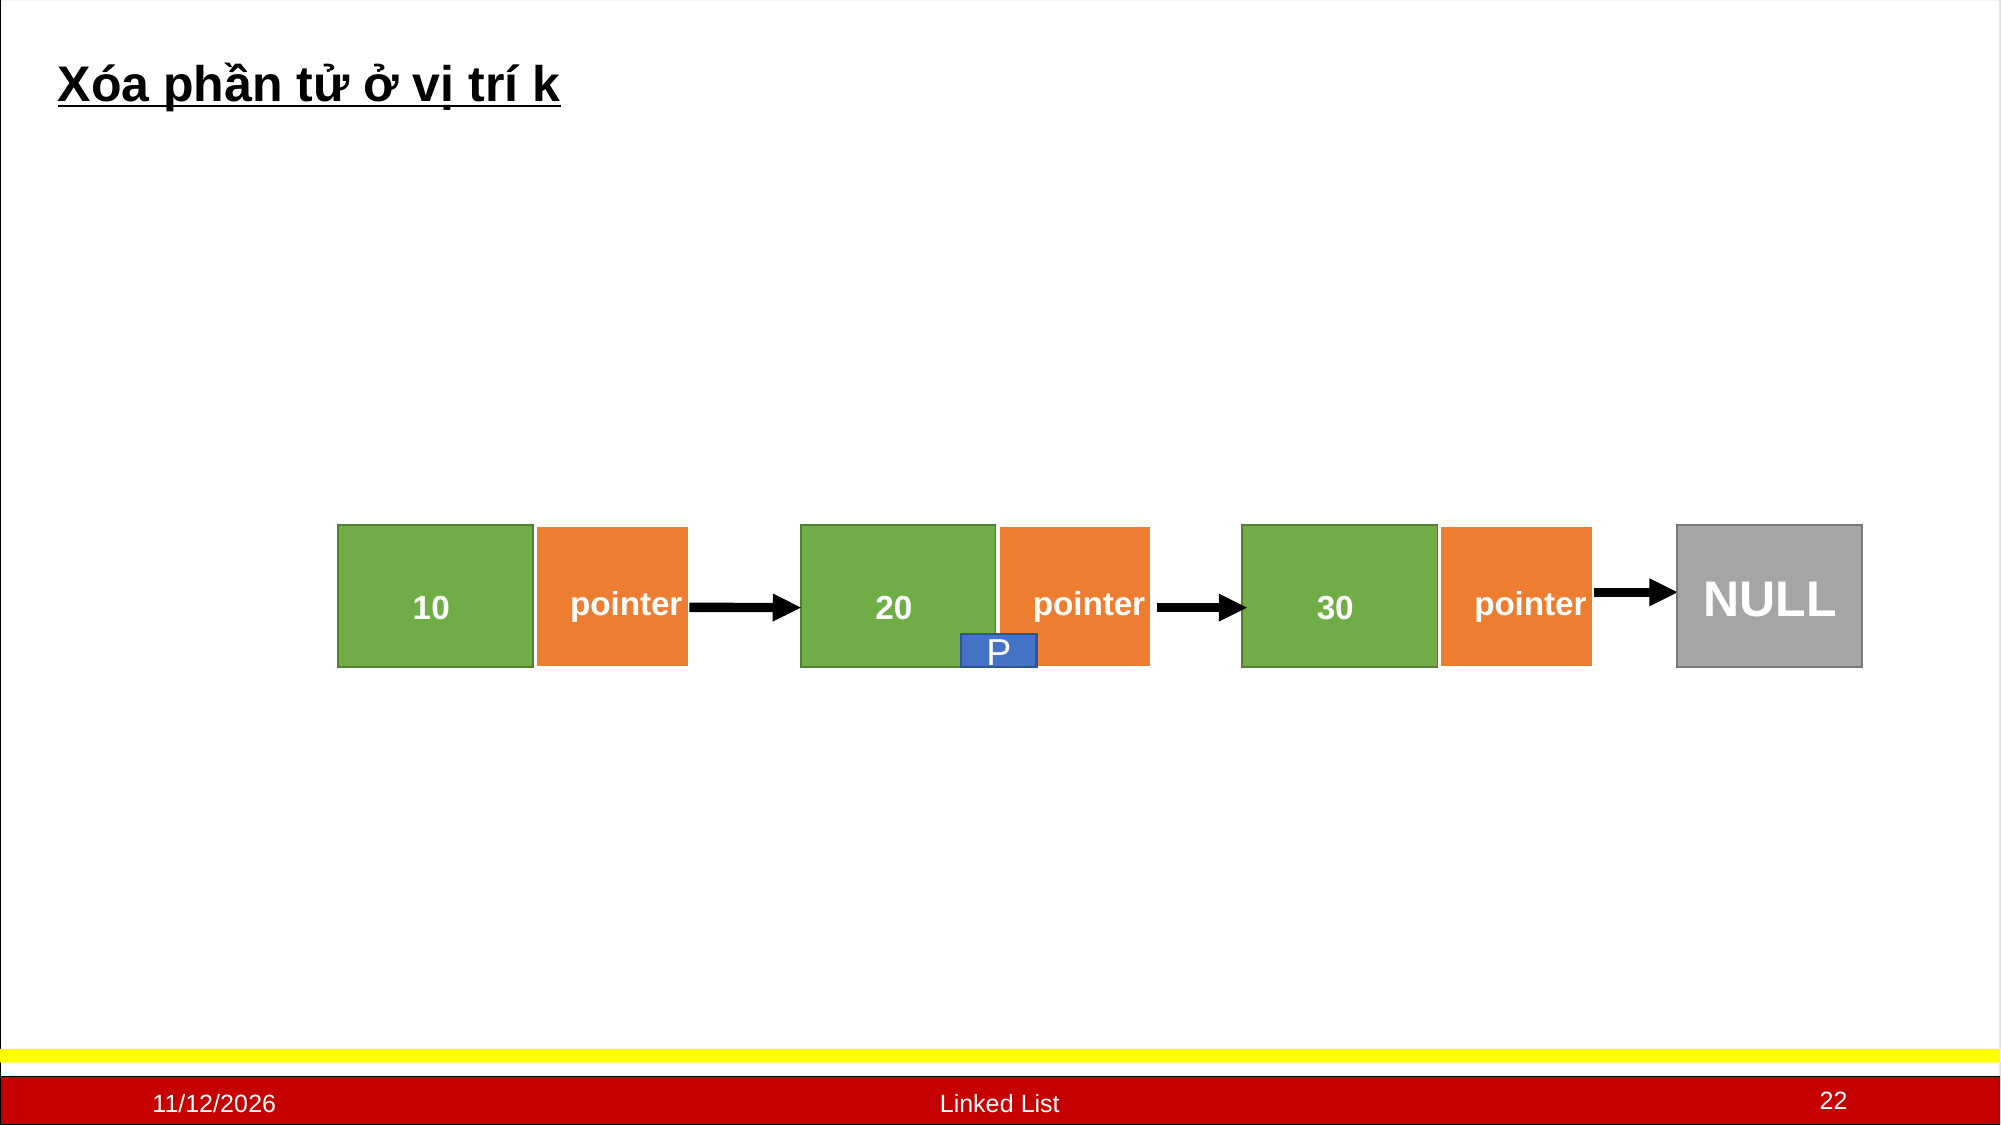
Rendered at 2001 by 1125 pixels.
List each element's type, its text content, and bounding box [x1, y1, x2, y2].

picture [0, 0, 2001, 1125]
footer Linked List [662, 1072, 1338, 1125]
text_box Xóa phần tử ở vị trí k [42, 44, 1132, 119]
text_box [800, 525, 1173, 668]
slide_number 22 [1412, 1069, 1863, 1125]
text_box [338, 525, 710, 668]
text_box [1242, 525, 1614, 668]
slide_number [137, 1072, 588, 1125]
text_box NULL [1676, 524, 1863, 668]
